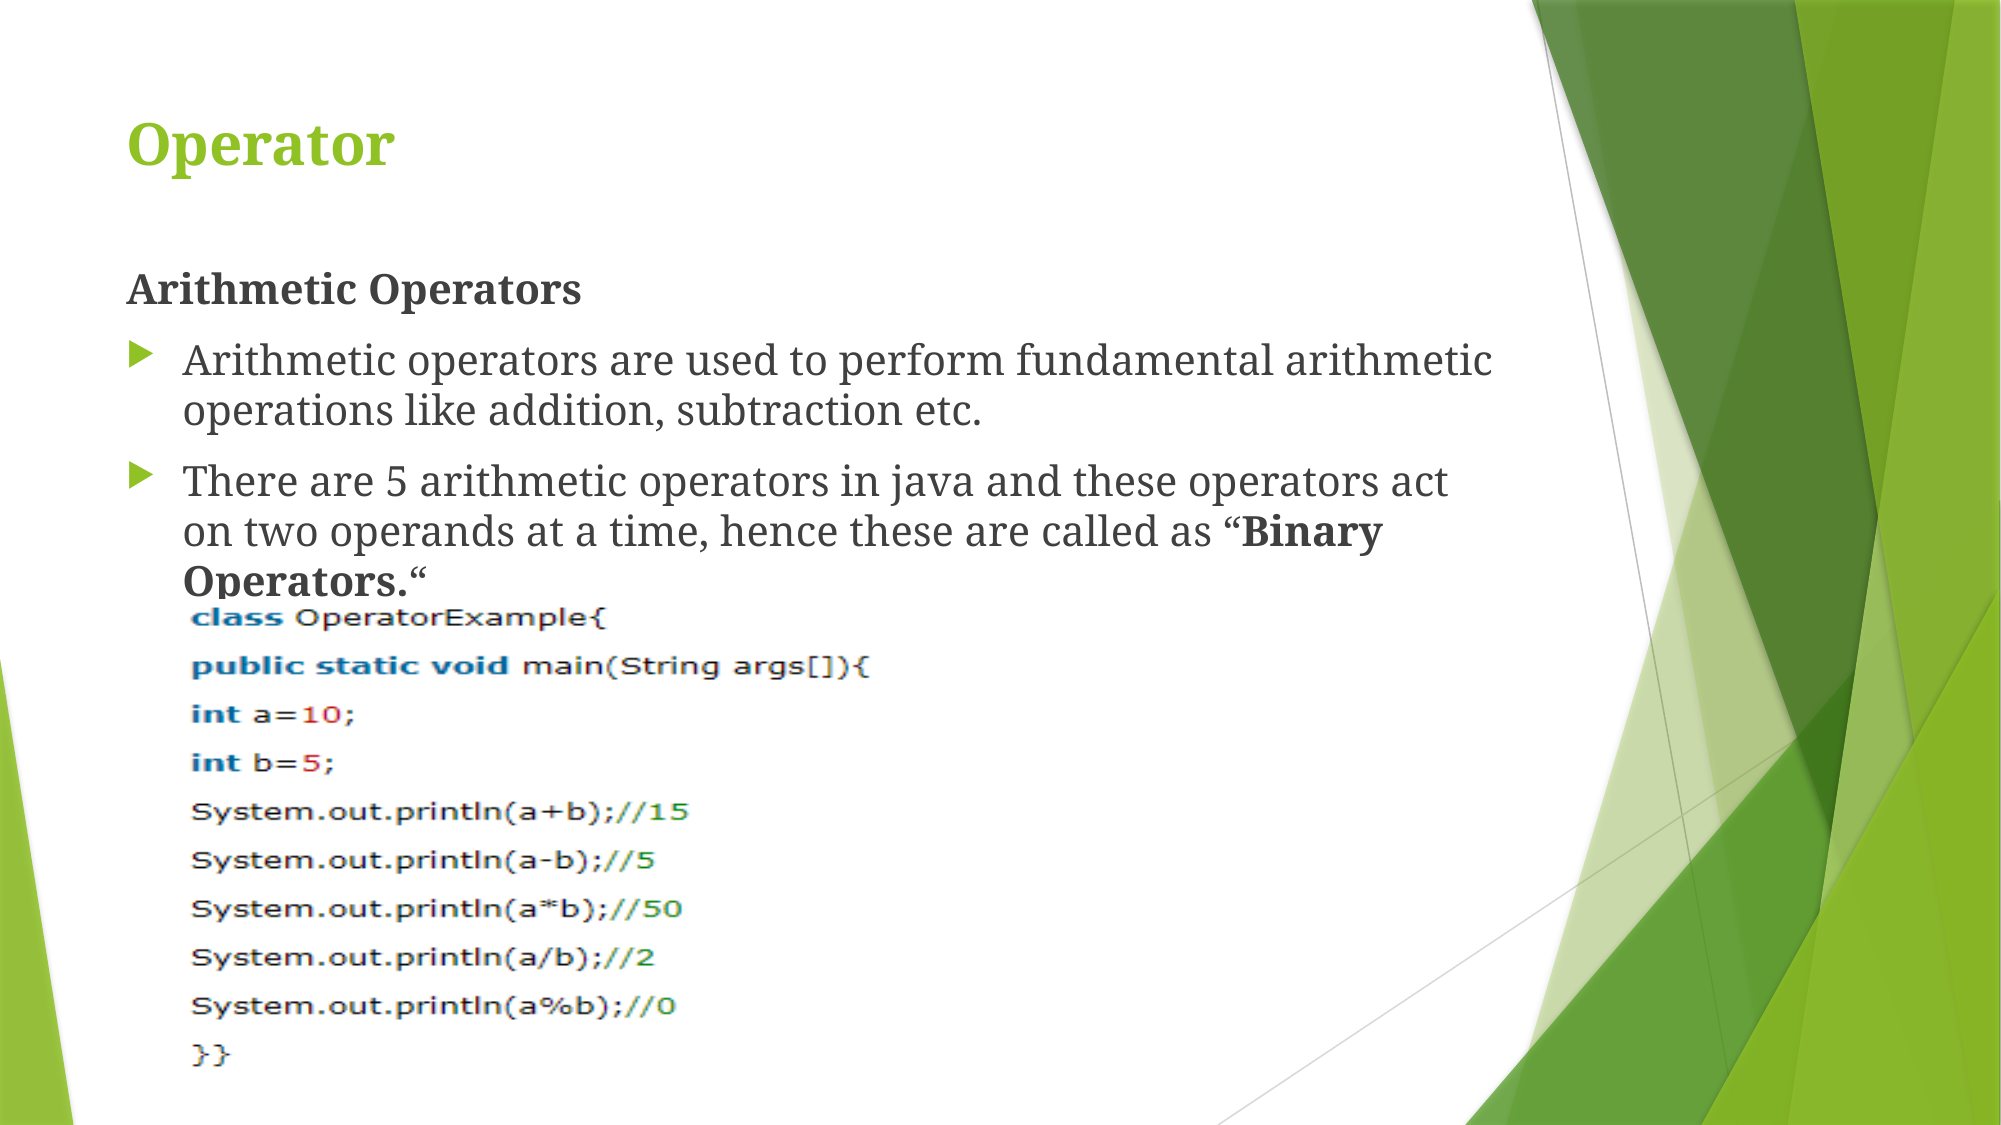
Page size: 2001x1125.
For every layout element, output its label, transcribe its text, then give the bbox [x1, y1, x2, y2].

list Arithmetic Operators Arithmetic operators are used to perform fundamental arithmetic operations like addition, subtraction etc. There are 5 arithmetic operators in java and these operators act on two operands at a time, hence these are called as “Binary Operators.“ [111, 255, 1522, 992]
title Operator [111, 99, 1522, 229]
picture [175, 599, 922, 1082]
